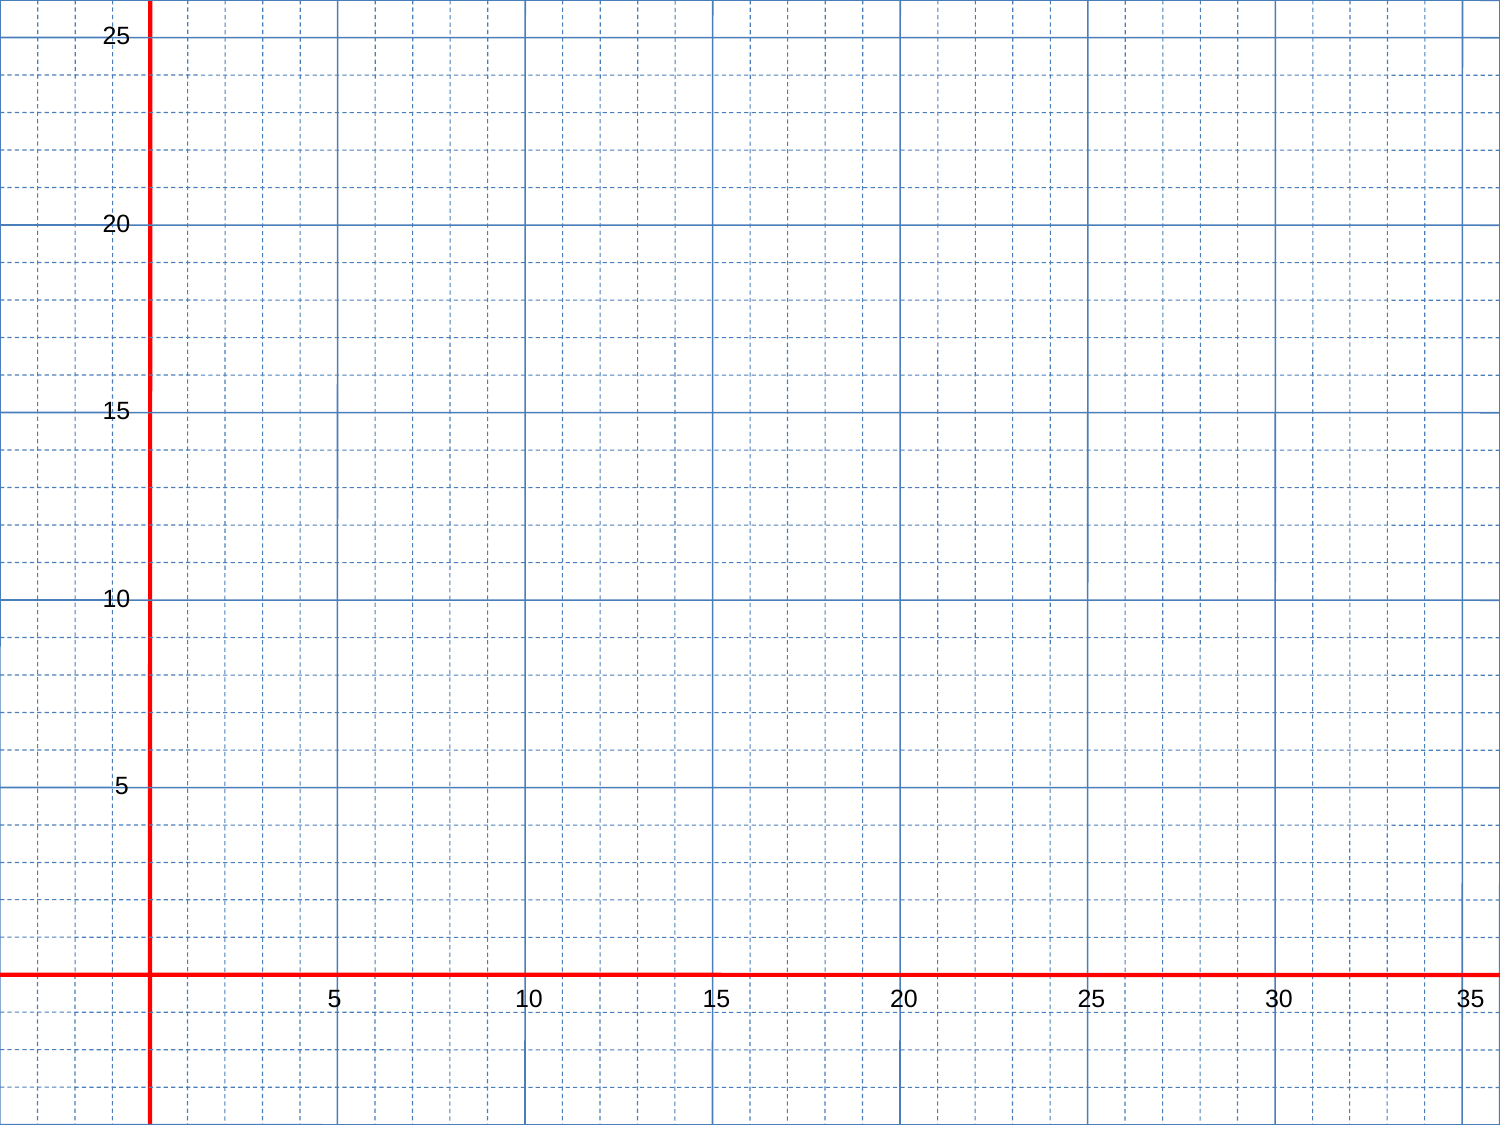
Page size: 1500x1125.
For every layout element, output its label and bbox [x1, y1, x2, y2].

text_box [0, 0, 1500, 1125]
